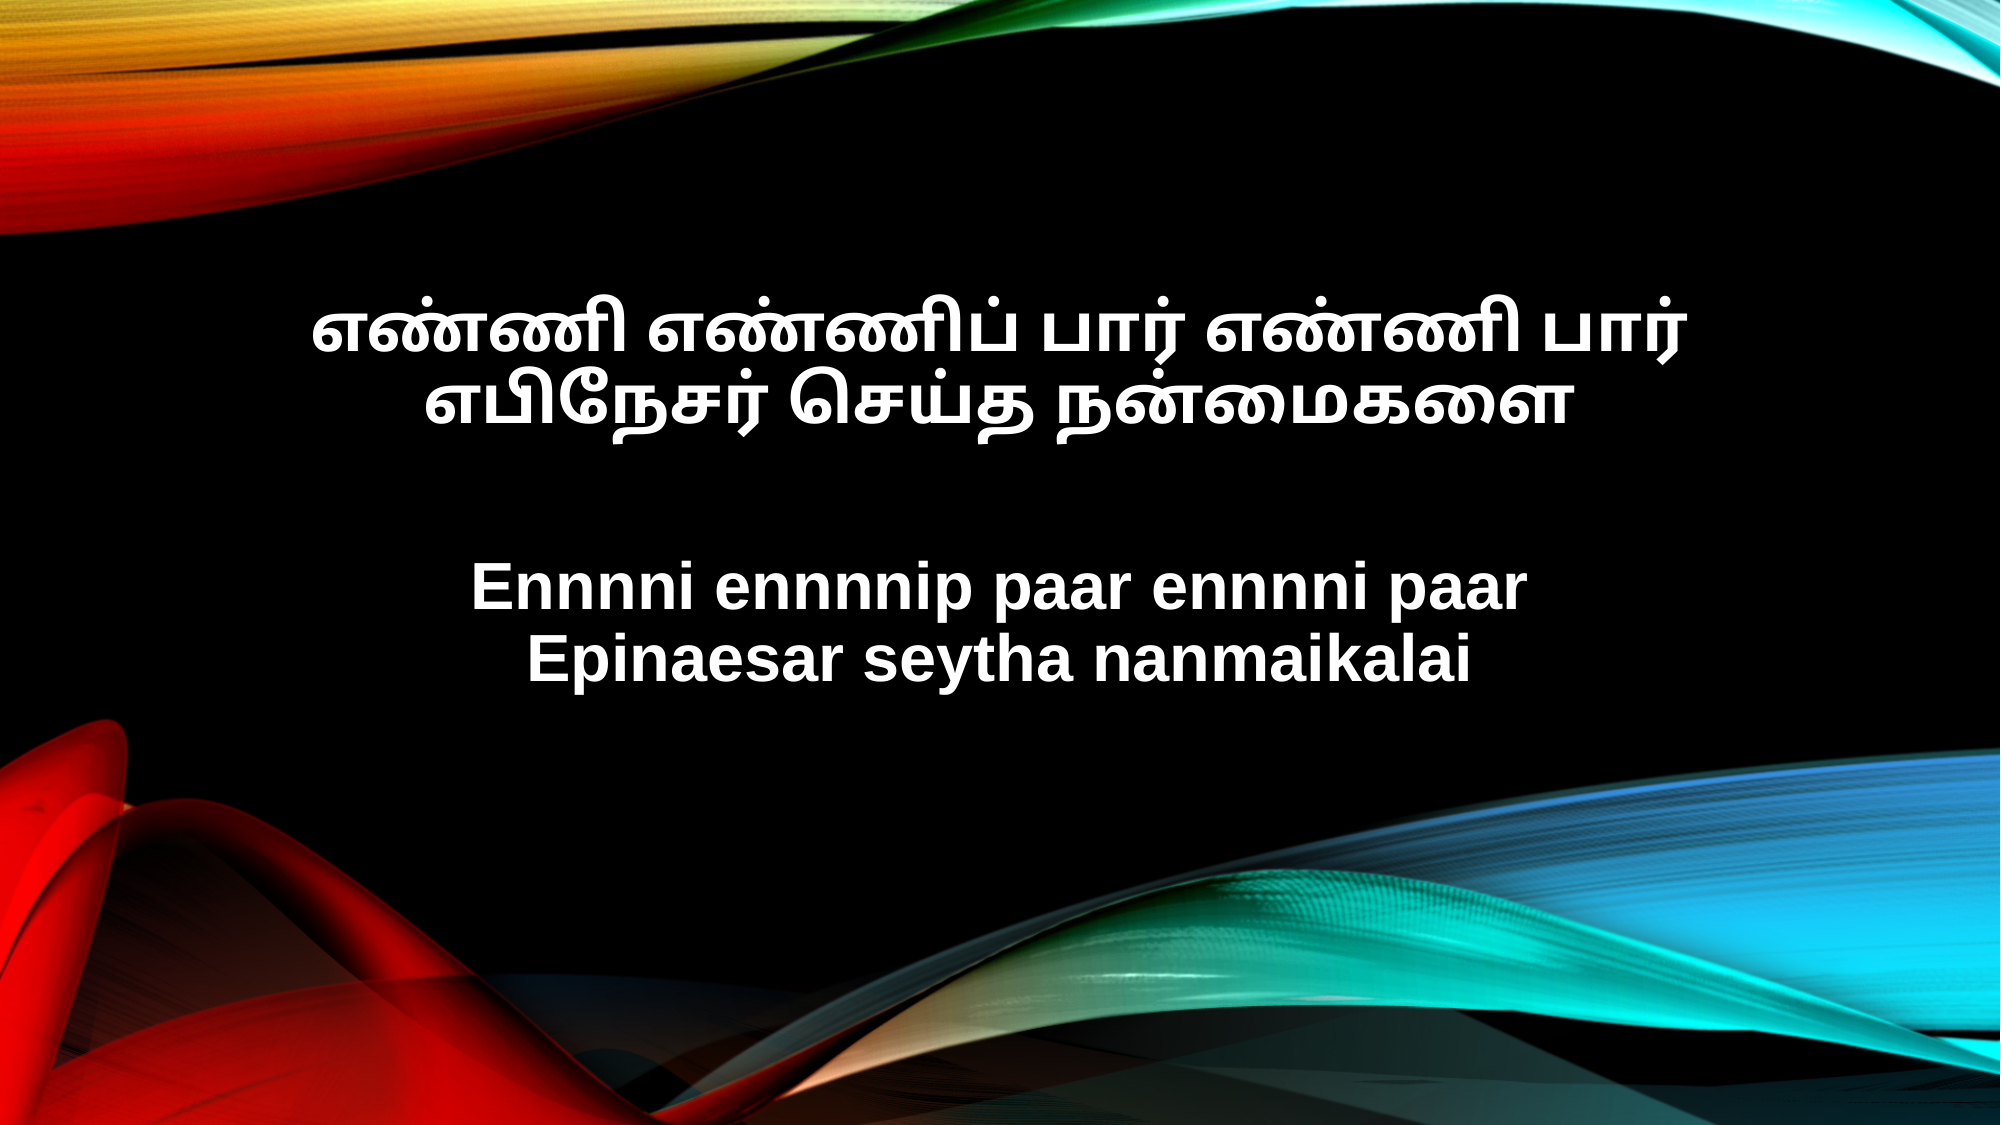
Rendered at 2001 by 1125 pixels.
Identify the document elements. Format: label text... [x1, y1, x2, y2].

subtitle எண்ணி எண்ணிப் பார் எண்ணி பார் எபிநேசர் செய்த நன்மைகளை Ennnni ennnnip paar ennnni paar Epinaesar seytha nanmaikalai [0, 0, 2000, 1125]
